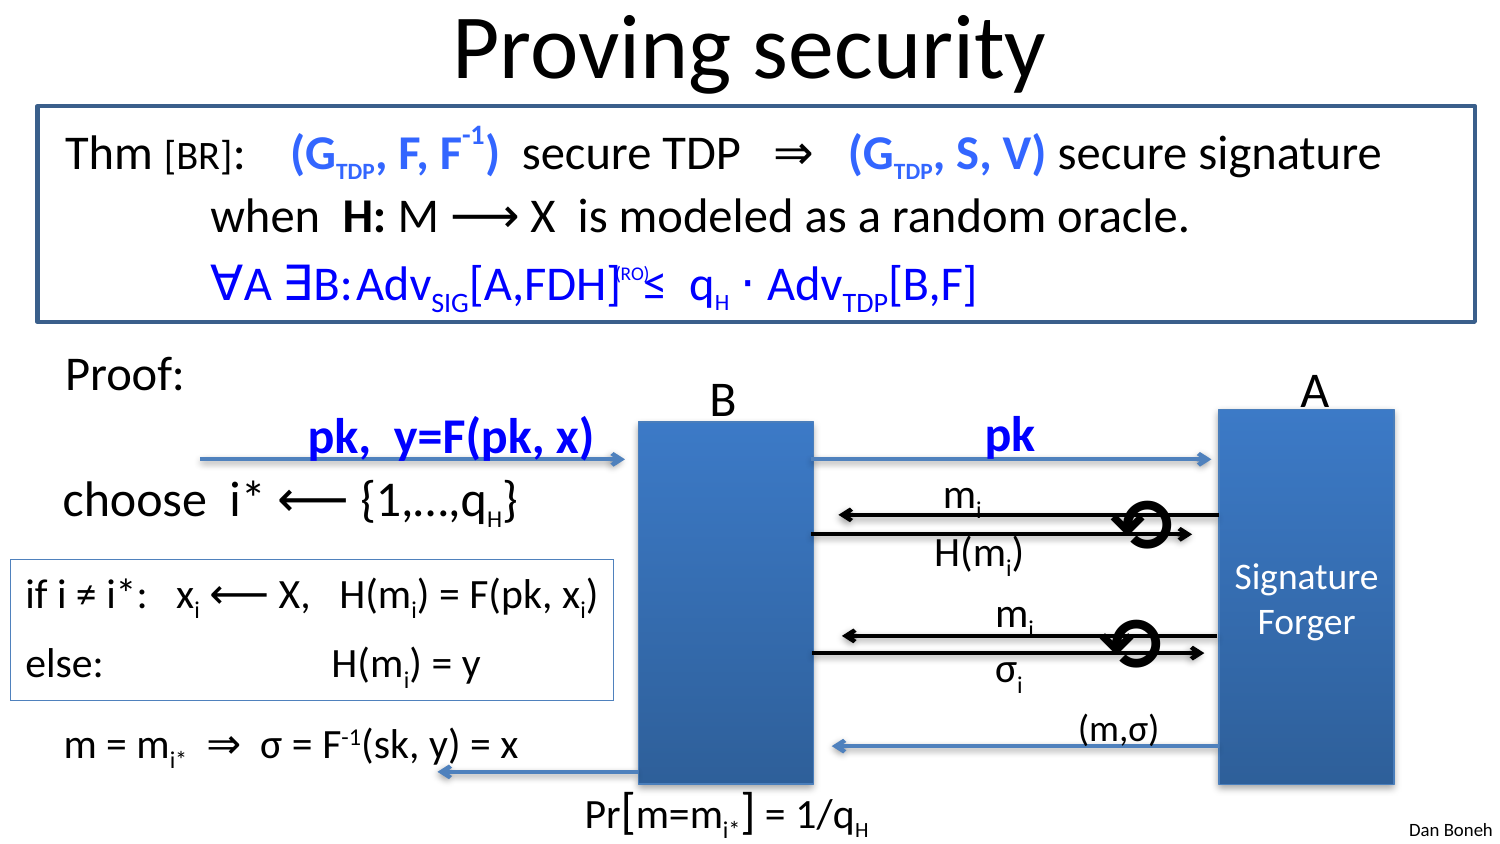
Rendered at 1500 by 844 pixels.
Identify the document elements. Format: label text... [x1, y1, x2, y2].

text_box [638, 421, 814, 771]
text_box choose i* ⟵ {1,…,qH} [47, 459, 533, 540]
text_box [45, 709, 638, 776]
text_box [811, 591, 1218, 700]
text_box B [694, 359, 752, 434]
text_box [811, 394, 1212, 458]
text_box if i ≠ i*: xi ⟵ X, H(mi) = F(pk, xi) else: H(mi) = y [10, 559, 614, 701]
text_box Pr[m=mi*] = 1/qH [569, 771, 884, 844]
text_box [1218, 349, 1395, 785]
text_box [831, 695, 1220, 757]
text_box [35, 104, 1477, 324]
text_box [811, 459, 1220, 584]
title Proving security [75, 0, 1425, 104]
list Thm [BR]: (GTDP, F, F-1) secure TDP ⇒ (GTDP, S, V) secure signature when H: M ⟶ X is modeled as a random oracle. ∀A ∃B: AdvSIG[A,FDH] ≤ qH ⋅ AdvTDP[B,F] Proof: [50, 324, 1475, 410]
text_box pk, y=F(pk, x) [293, 396, 610, 458]
